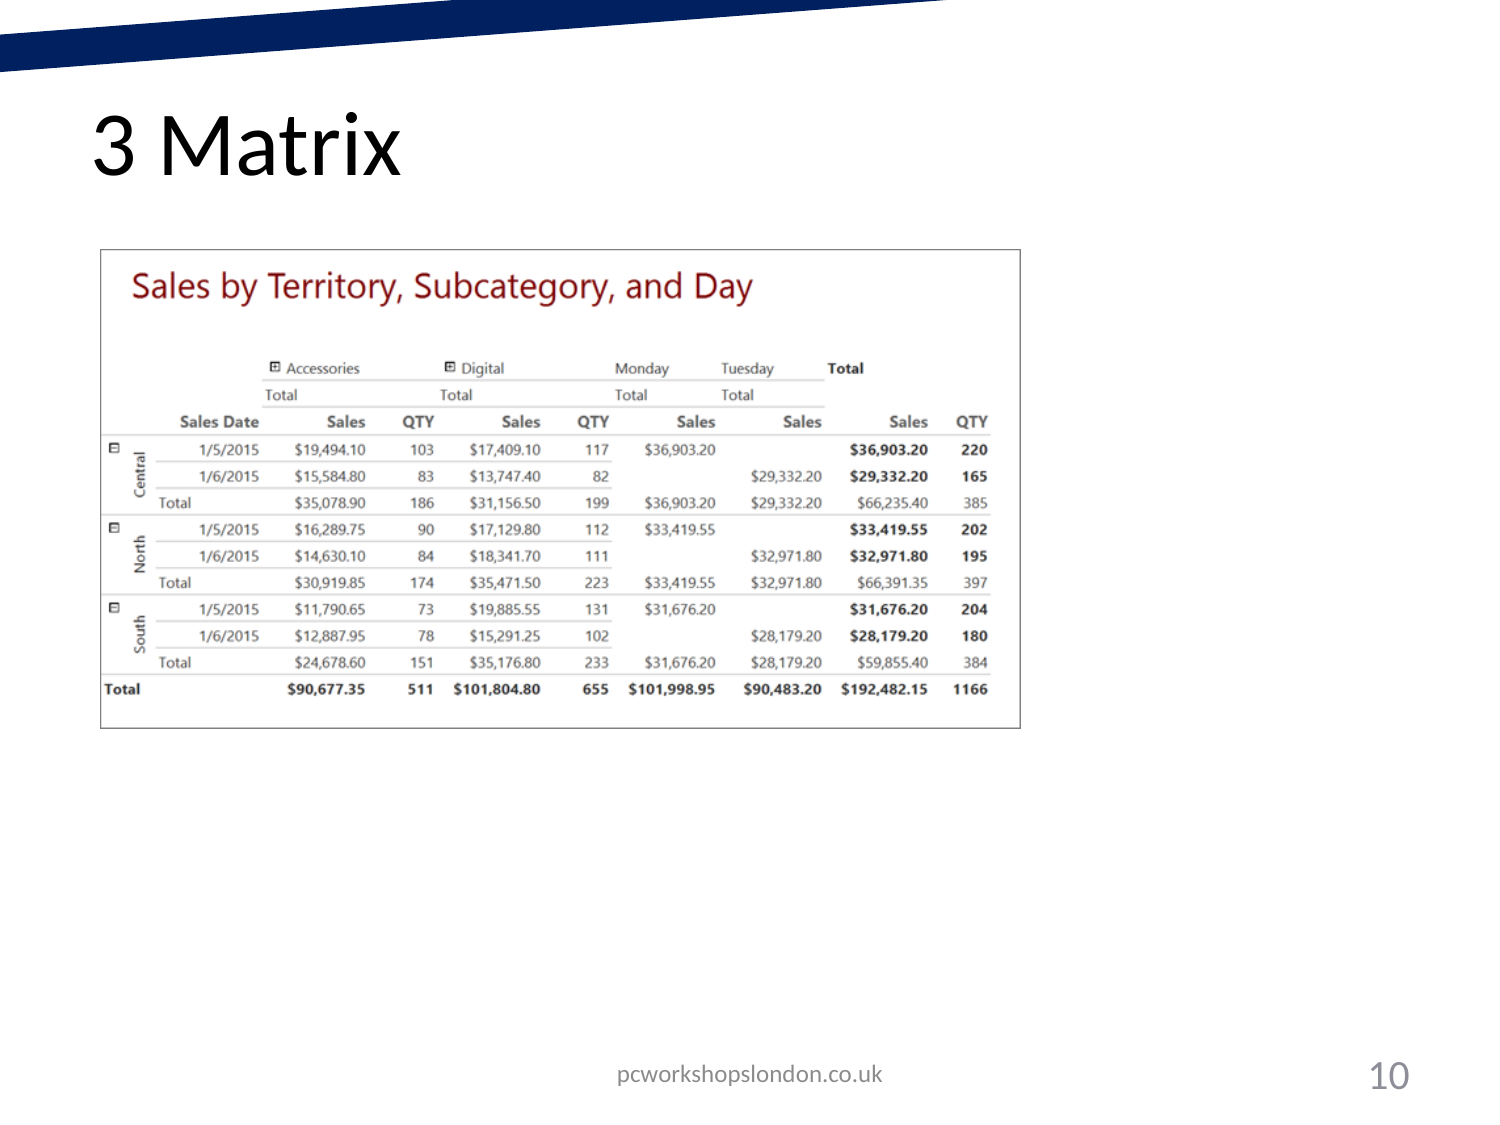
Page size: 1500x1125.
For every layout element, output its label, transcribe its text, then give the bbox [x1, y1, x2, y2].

picture [100, 249, 1021, 729]
footer pcworkshopslondon.co.uk [512, 1042, 988, 1103]
slide_number 10 [1074, 1042, 1425, 1103]
title 3 Matrix [75, 45, 1425, 233]
